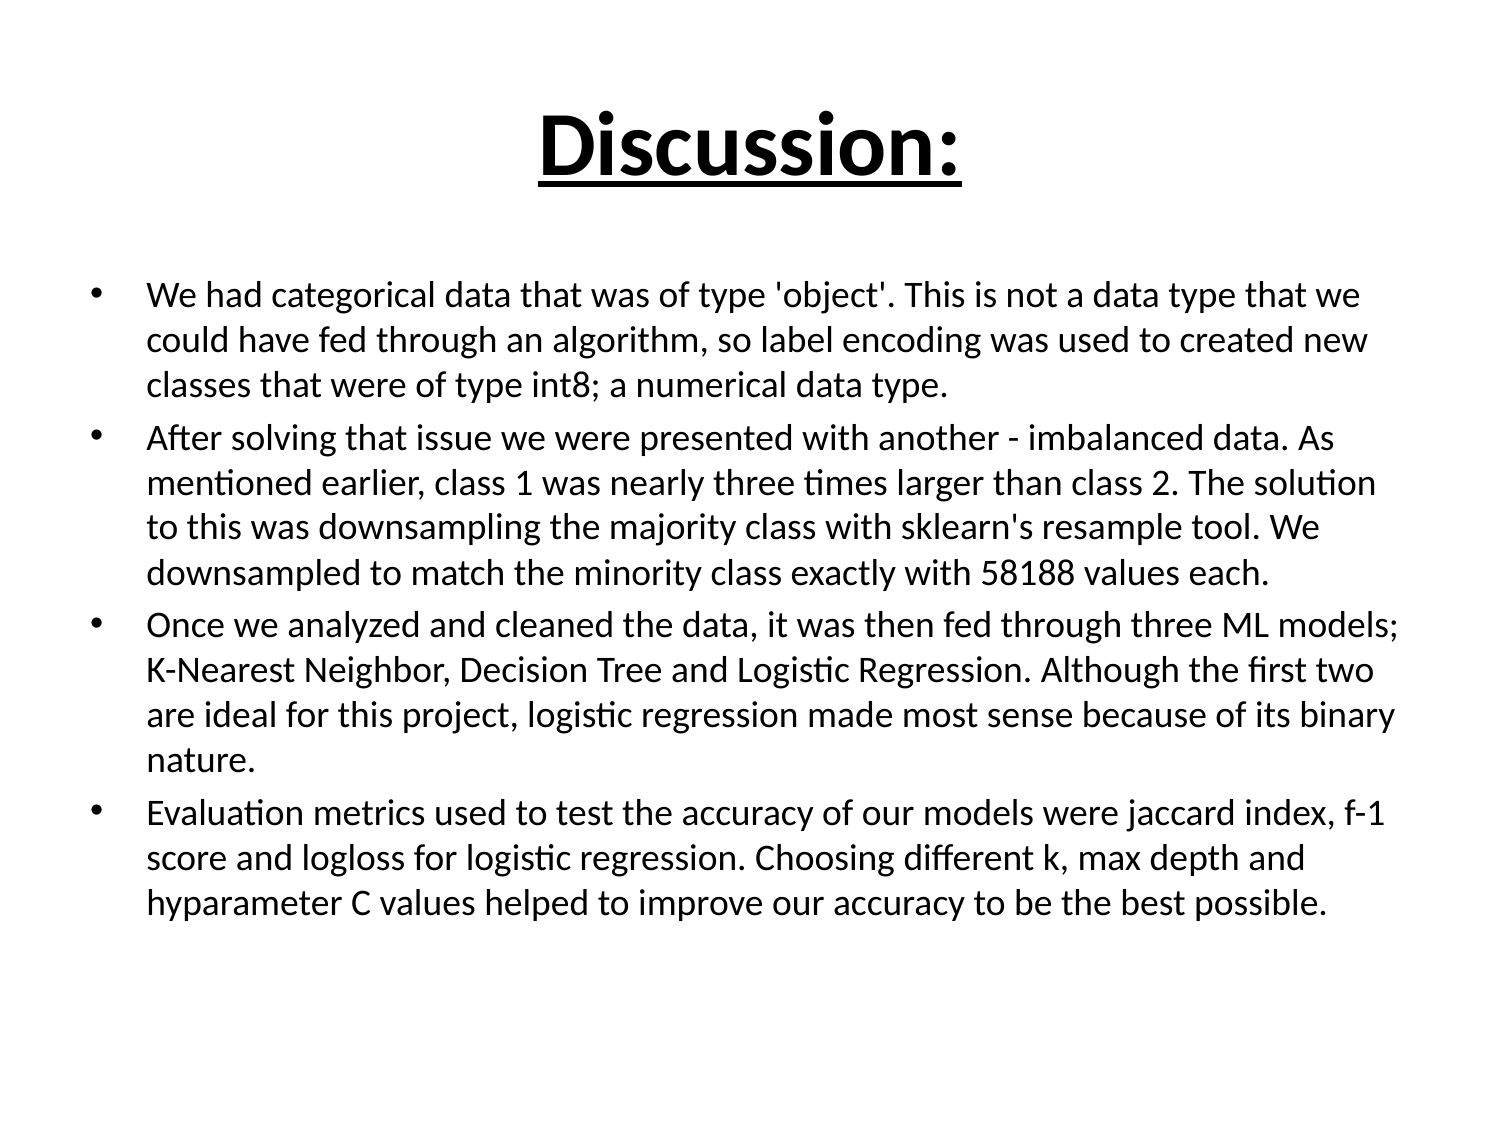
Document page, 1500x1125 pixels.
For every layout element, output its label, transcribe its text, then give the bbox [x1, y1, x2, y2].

list We had categorical data that was of type 'object'. This is not a data type that we could have fed through an algorithm, so label encoding was used to created new classes that were of type int8; a numerical data type. After solving that issue we were presented with another - imbalanced data. As mentioned earlier, class 1 was nearly three times larger than class 2. The solution to this was downsampling the majority class with sklearn's resample tool. We downsampled to match the minority class exactly with 58188 values each. Once we analyzed and cleaned the data, it was then fed through three ML models; K-Nearest Neighbor, Decision Tree and Logistic Regression. Although the first two are ideal for this project, logistic regression made most sense because of its binary nature. Evaluation metrics used to test the accuracy of our models were jaccard index, f-1 score and logloss for logistic regression. Choosing different k, max depth and hyparameter C values helped to improve our accuracy to be the best possible. [75, 262, 1425, 1005]
title Discussion: [75, 45, 1425, 233]
